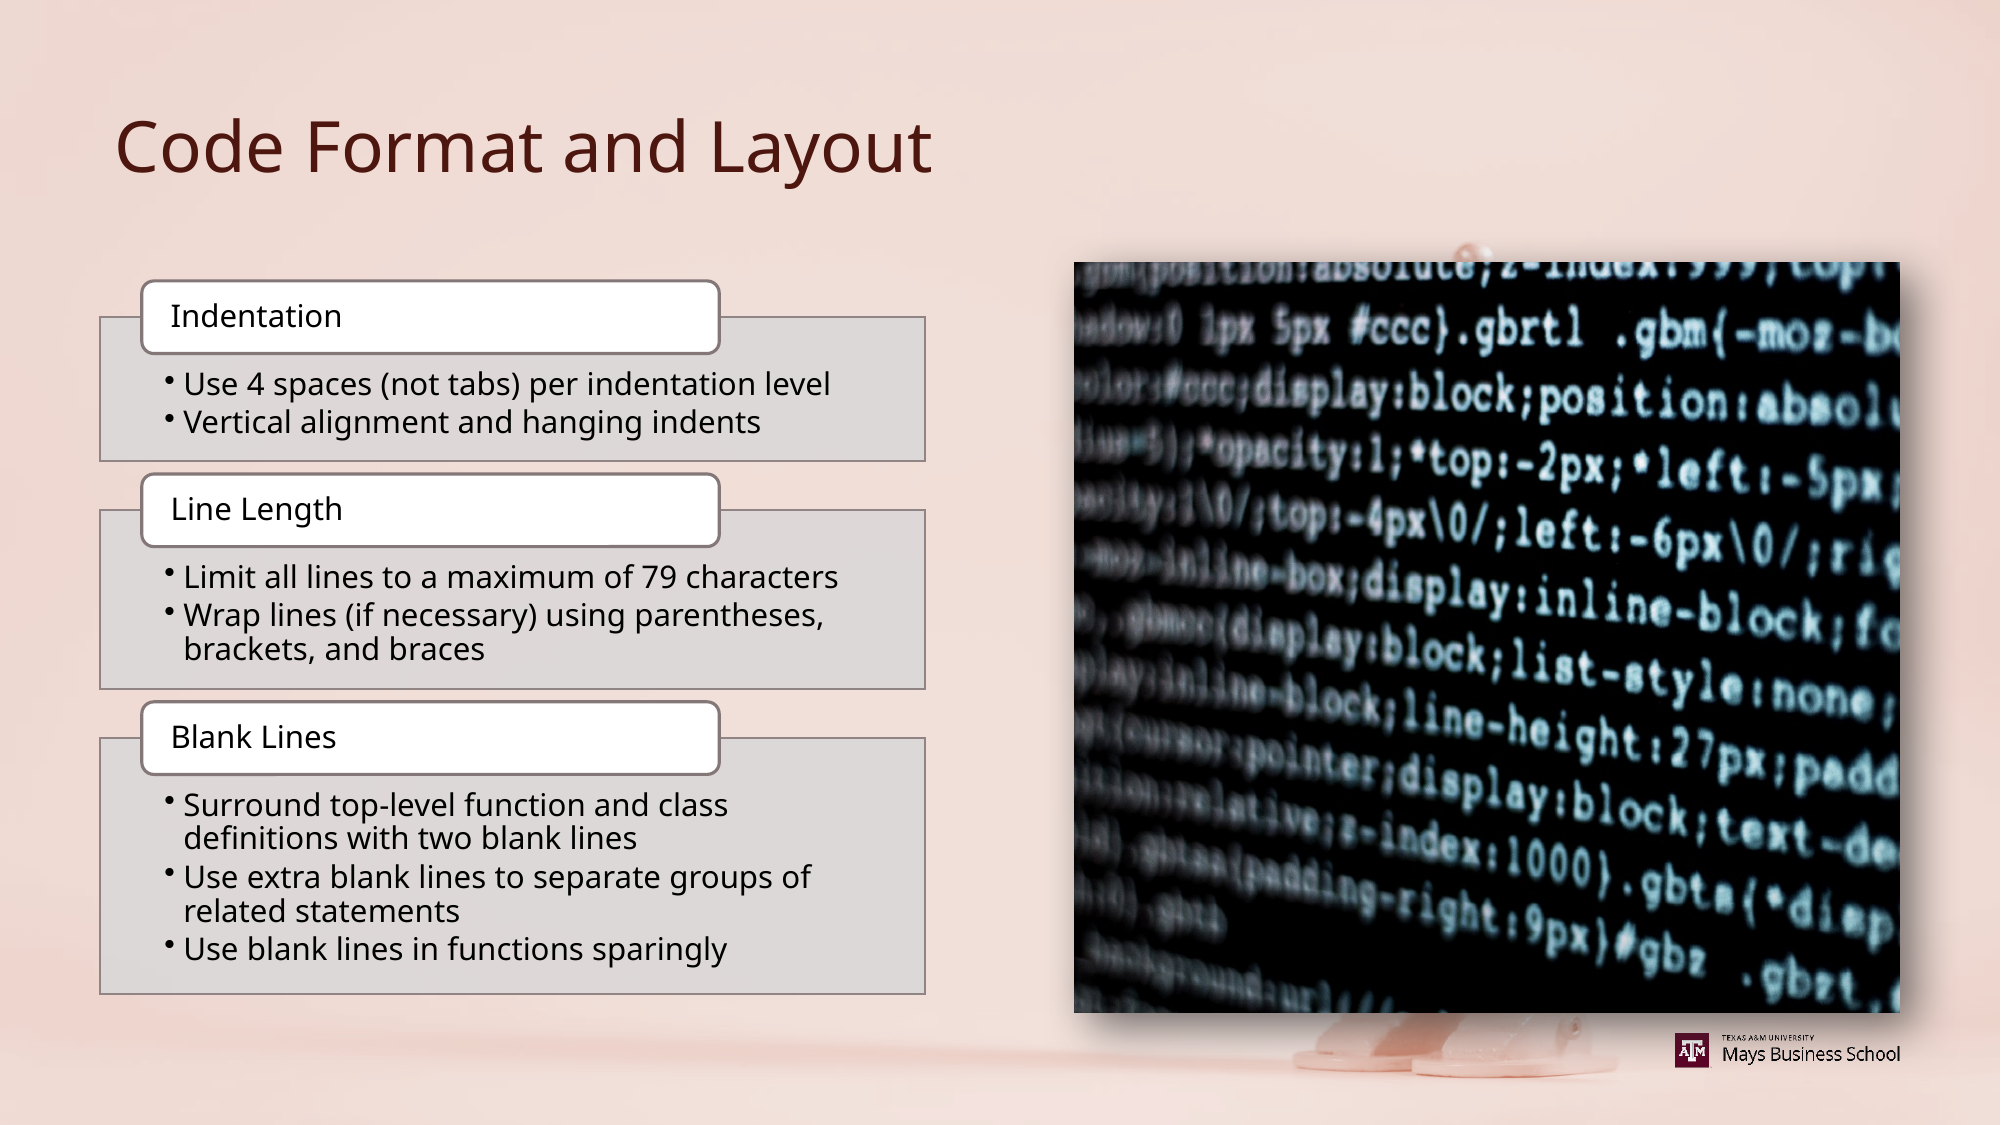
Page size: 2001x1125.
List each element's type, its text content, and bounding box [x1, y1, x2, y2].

title Code Format and Layout [99, 75, 1900, 225]
picture [1674, 1032, 1900, 1068]
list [1074, 262, 1900, 1013]
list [100, 262, 926, 1013]
